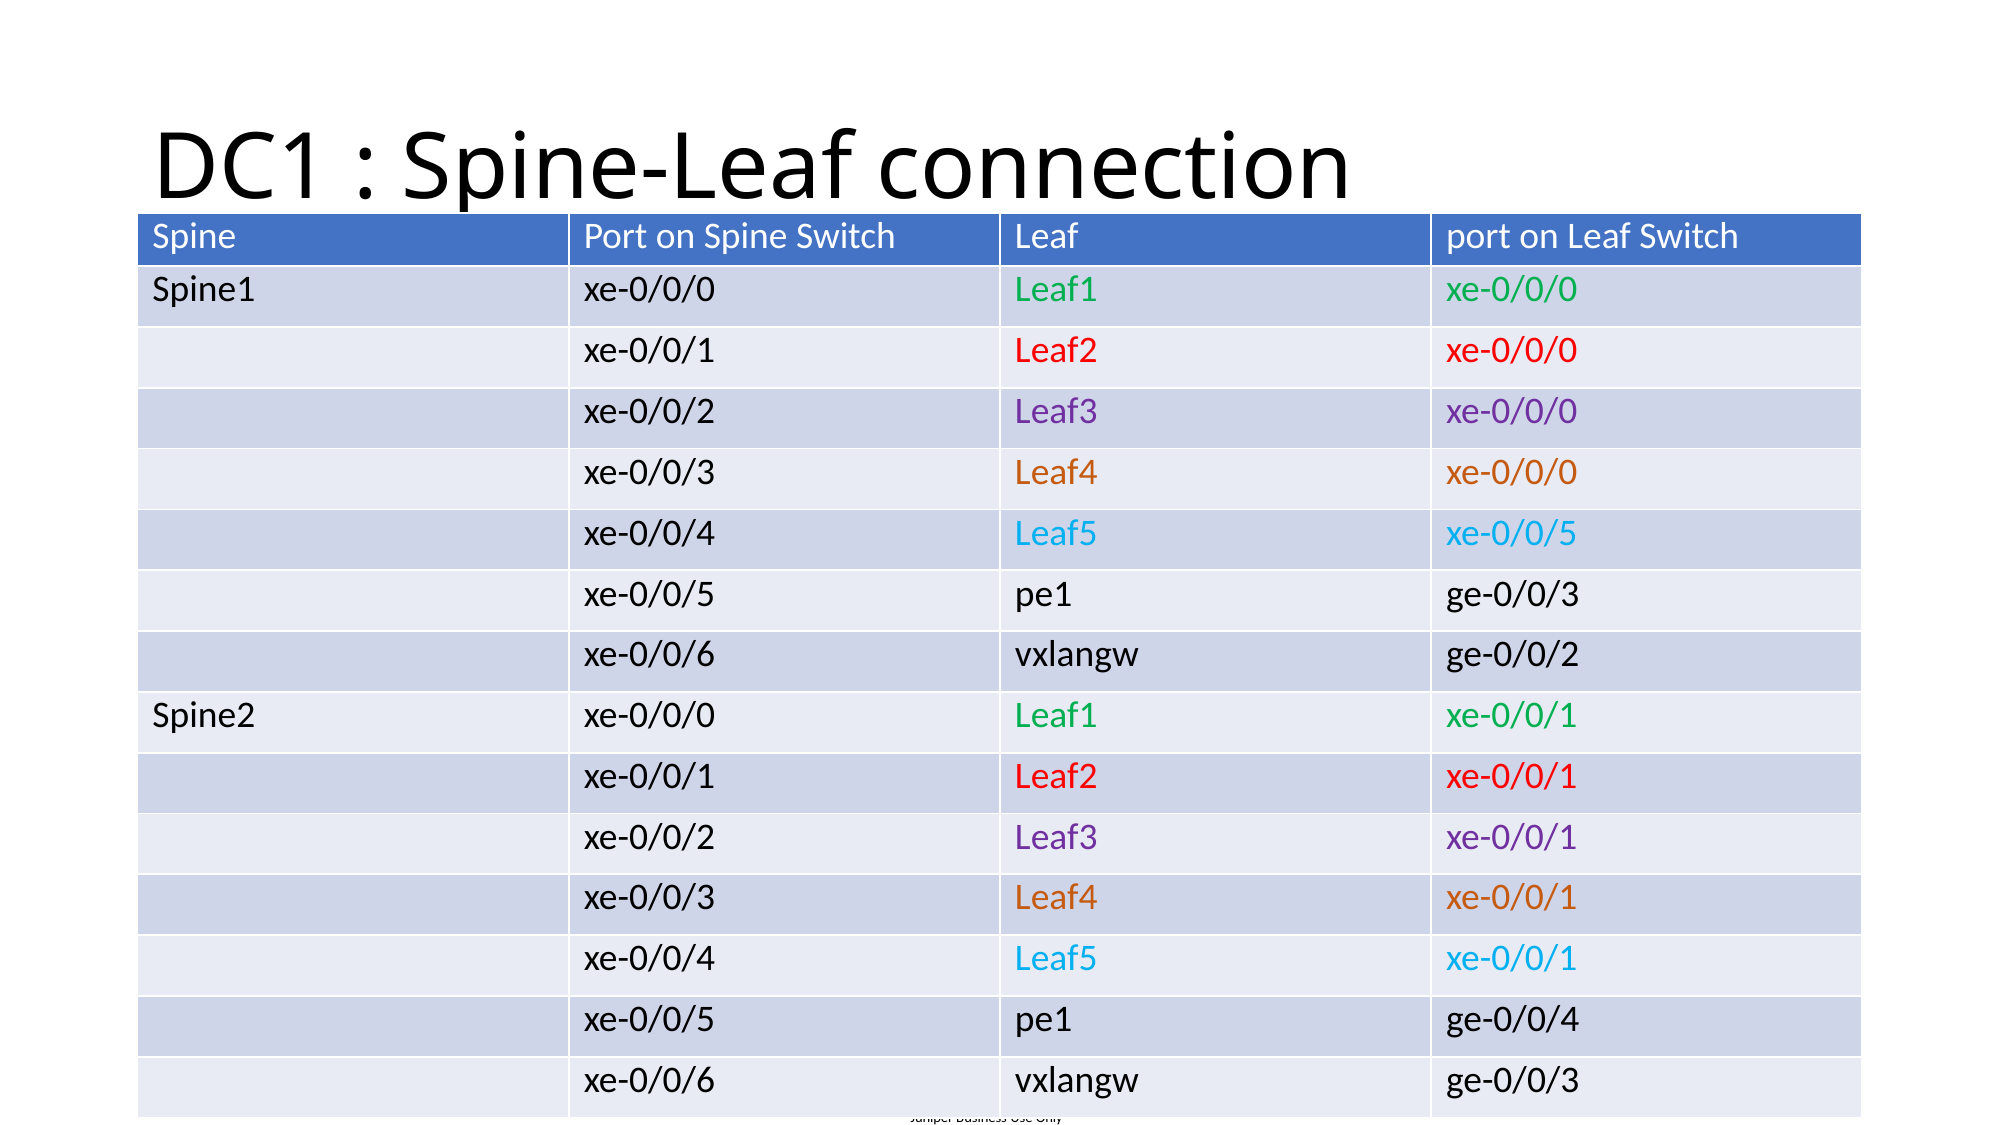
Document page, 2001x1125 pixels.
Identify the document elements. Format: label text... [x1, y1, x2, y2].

table_cell [138, 936, 568, 995]
table_cell pe1 [1001, 997, 1430, 1056]
title DC1 : Spine-Leaf connection [137, 59, 1863, 212]
table_cell ge-0/0/2 [1432, 632, 1861, 691]
table_cell Leaf2 [1001, 328, 1430, 387]
table_cell Leaf3 [1001, 814, 1430, 873]
table_cell vxlangw [1001, 632, 1430, 691]
table_cell xe-0/0/1 [570, 754, 999, 813]
table_cell xe-0/0/0 [1432, 267, 1861, 326]
table_cell xe-0/0/1 [1432, 754, 1861, 813]
table_cell xe-0/0/6 [570, 632, 999, 691]
table_cell xe-0/0/5 [1432, 510, 1861, 569]
table_cell Leaf5 [1001, 510, 1430, 569]
table_cell Leaf1 [1001, 693, 1430, 752]
table_cell vxlangw [1001, 1058, 1430, 1117]
table_cell xe-0/0/1 [570, 328, 999, 387]
table_cell [138, 510, 568, 569]
table_cell xe-0/0/1 [1432, 693, 1861, 752]
table_cell xe-0/0/4 [570, 936, 999, 995]
table_cell Leaf5 [1001, 936, 1430, 995]
table_cell xe-0/0/0 [570, 693, 999, 752]
table_cell [138, 449, 568, 509]
table_cell [138, 754, 568, 813]
table_header port on Leaf Switch [1432, 214, 1861, 265]
table_cell Spine2 [138, 693, 568, 752]
table_cell Spine1 [138, 267, 568, 326]
table_header Port on Spine Switch [570, 214, 999, 265]
table_cell xe-0/0/2 [570, 814, 999, 873]
table_cell xe-0/0/1 [1432, 814, 1861, 873]
table_header Spine [138, 214, 568, 265]
table_cell Leaf4 [1001, 875, 1430, 934]
table_cell [138, 571, 568, 630]
table_cell xe-0/0/0 [1432, 389, 1861, 448]
table_cell pe1 [1001, 571, 1430, 630]
table_cell [138, 1058, 568, 1117]
table_cell xe-0/0/0 [1432, 328, 1861, 387]
table_cell [138, 389, 568, 448]
table_cell xe-0/0/2 [570, 389, 999, 448]
table_cell Leaf2 [1001, 754, 1430, 813]
table_cell xe-0/0/5 [570, 997, 999, 1056]
table_cell xe-0/0/5 [570, 571, 999, 630]
table_cell Leaf1 [1001, 267, 1430, 326]
table_cell xe-0/0/6 [570, 1058, 999, 1117]
table_cell xe-0/0/0 [570, 267, 999, 326]
table_cell [138, 875, 568, 934]
table_cell [138, 632, 568, 691]
table_cell xe-0/0/1 [1432, 875, 1861, 934]
table_cell [138, 814, 568, 873]
table_cell xe-0/0/1 [1432, 936, 1861, 995]
table_cell [138, 997, 568, 1056]
table_cell Leaf3 [1001, 389, 1430, 448]
table_cell xe-0/0/4 [570, 510, 999, 569]
table_cell ge-0/0/3 [1432, 571, 1861, 630]
table_cell [138, 328, 568, 387]
table_cell xe-0/0/3 [570, 875, 999, 934]
table_cell Leaf4 [1001, 449, 1430, 509]
table_cell ge-0/0/4 [1432, 997, 1861, 1056]
table_header Leaf [1001, 214, 1430, 265]
table_cell ge-0/0/3 [1432, 1058, 1861, 1117]
table_cell xe-0/0/0 [1432, 449, 1861, 509]
table_cell xe-0/0/3 [570, 449, 999, 509]
